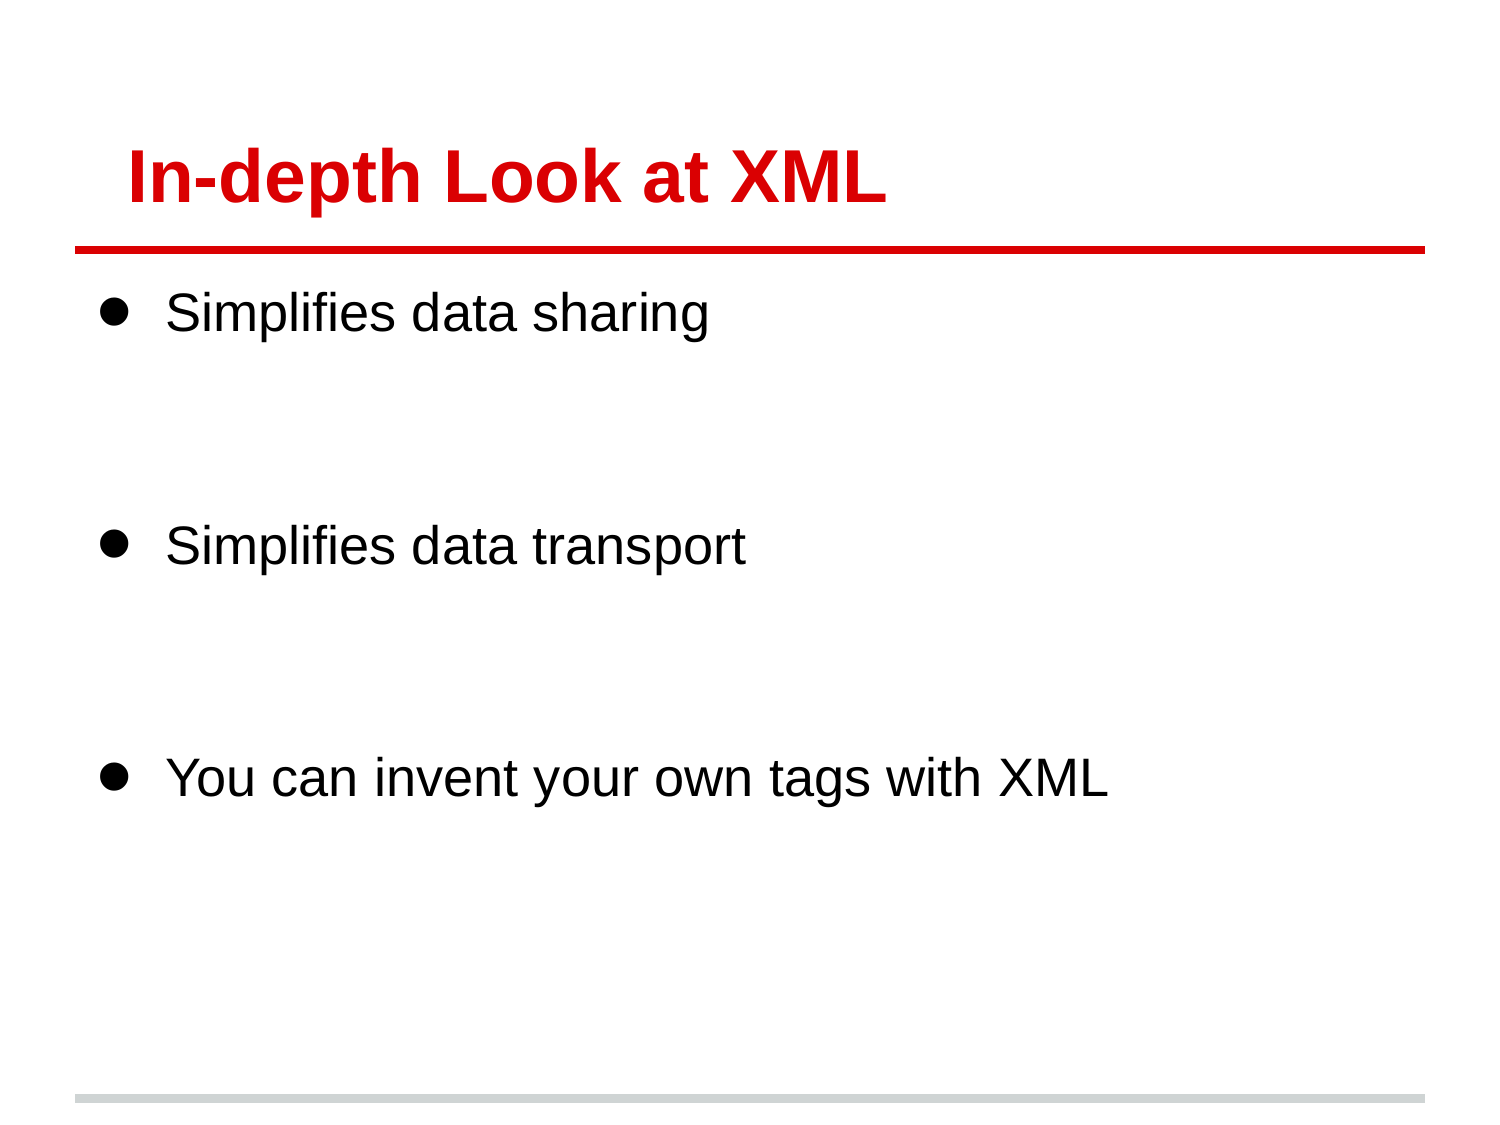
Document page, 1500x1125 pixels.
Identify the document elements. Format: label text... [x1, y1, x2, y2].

title In-depth Look at XML [75, 45, 1425, 233]
list Simplifies data sharing Simplifies data transport You can invent your own tags with XML [75, 262, 1425, 1078]
